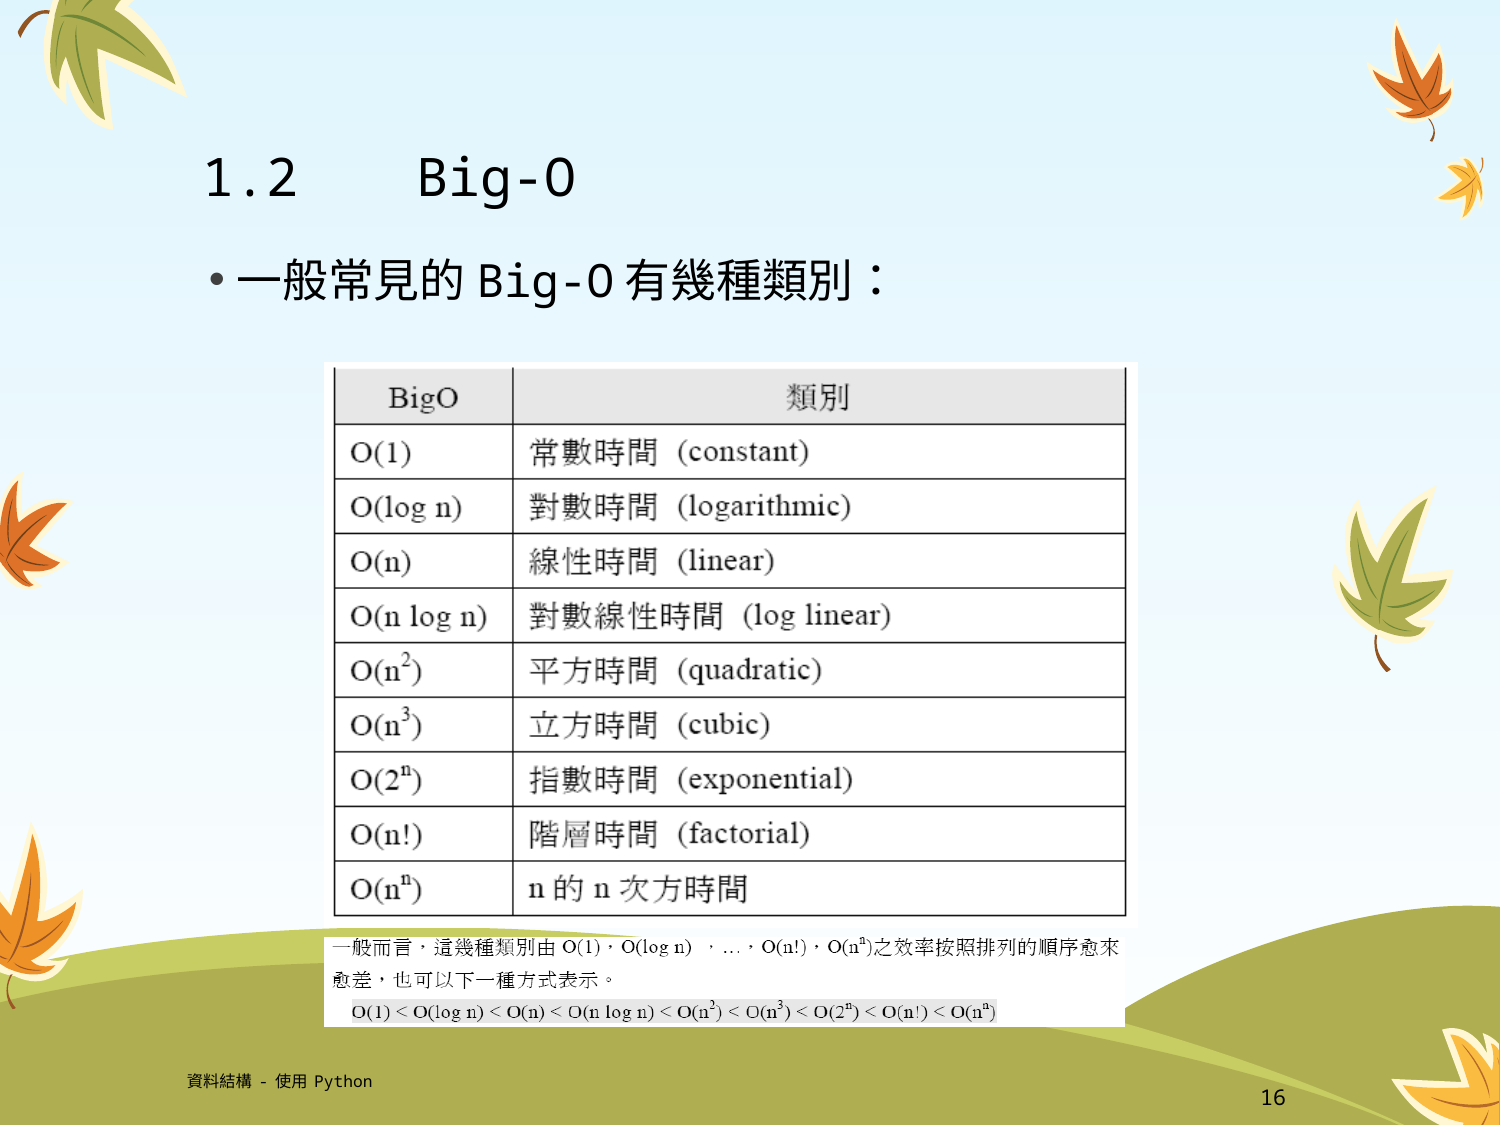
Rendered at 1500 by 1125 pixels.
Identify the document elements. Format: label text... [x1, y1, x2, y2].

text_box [324, 362, 1138, 928]
slide_number 16 [1222, 1082, 1302, 1122]
footer 資料結構-使用Python [171, 1065, 1031, 1105]
title 1.2 Big-O [187, 12, 1312, 216]
list 一般常見的Big-O有幾種類別： [188, 243, 1312, 925]
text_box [324, 937, 1125, 1027]
